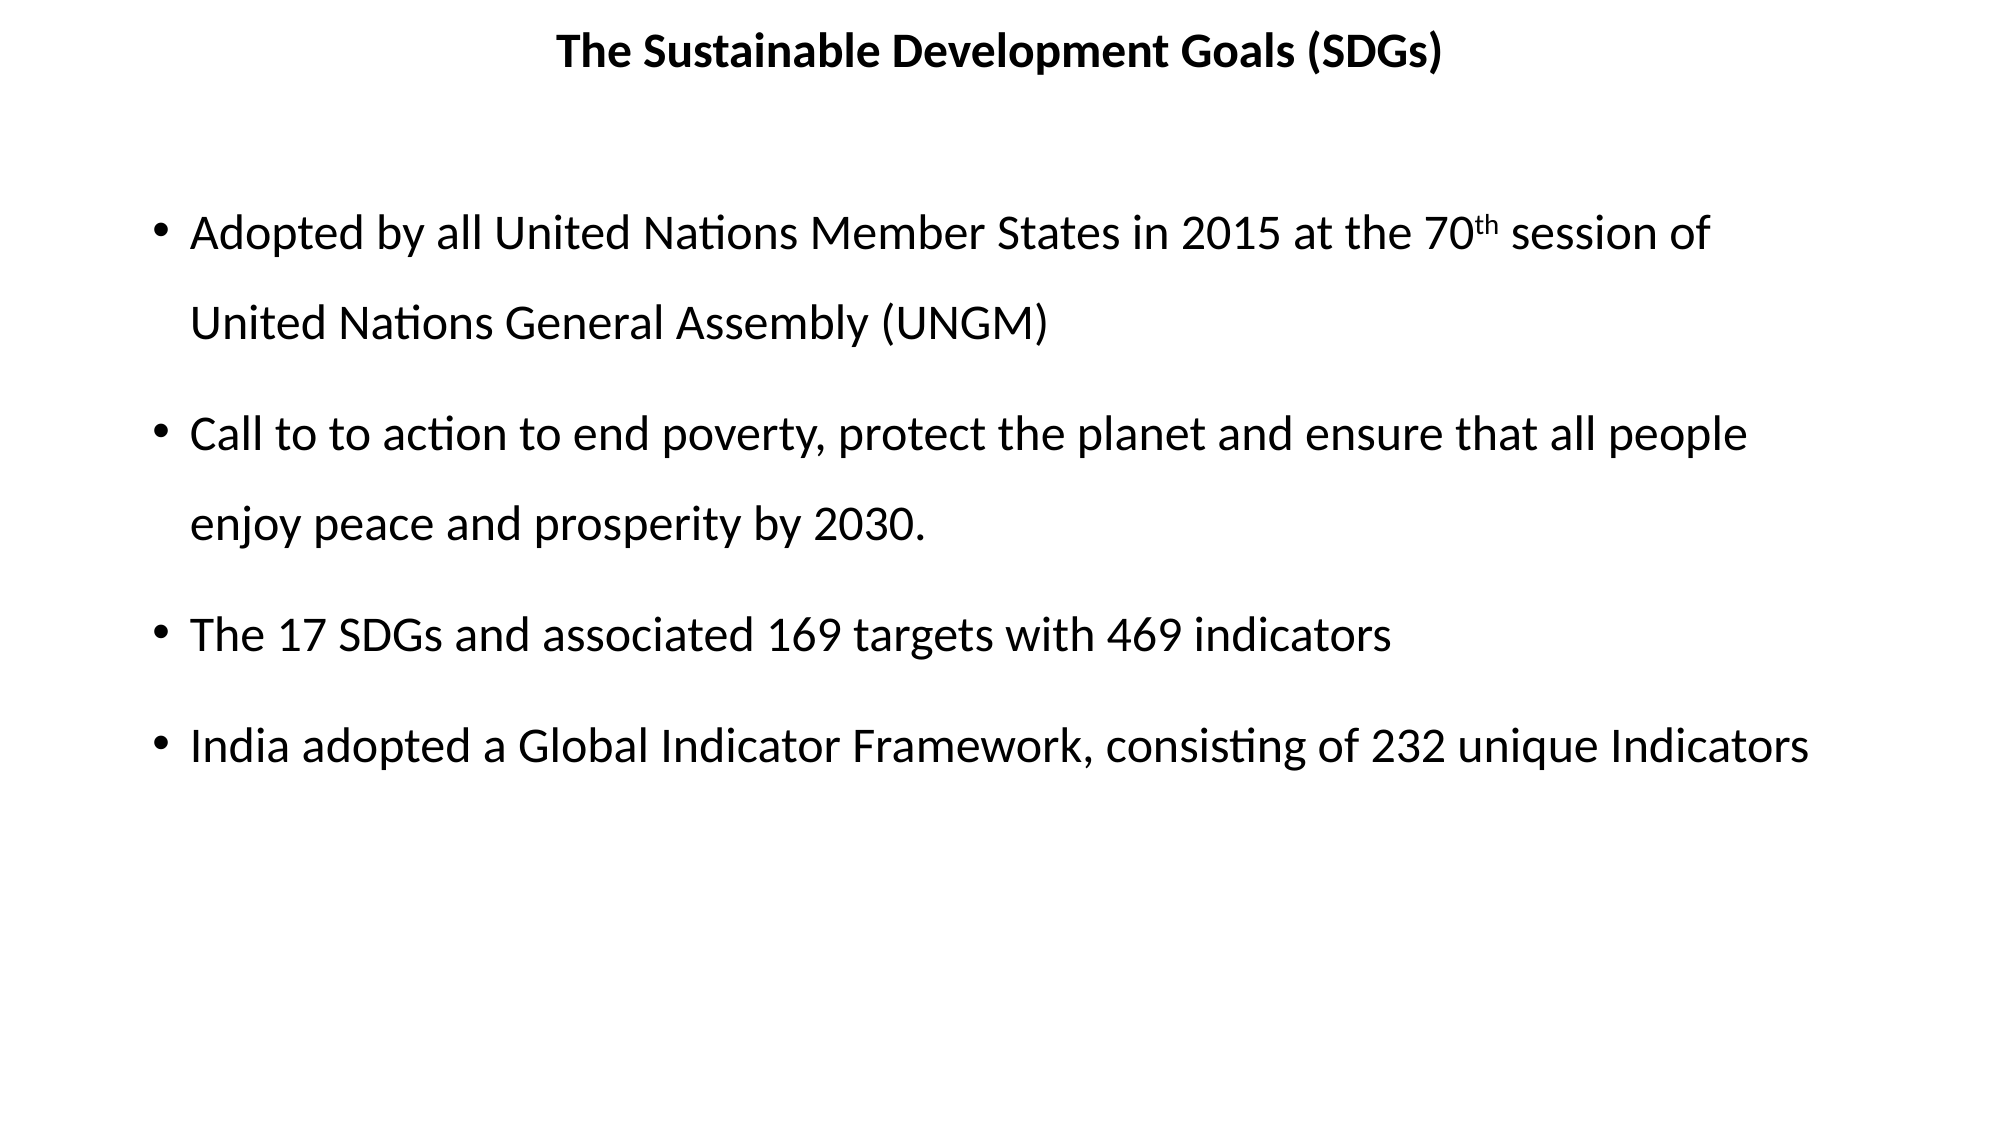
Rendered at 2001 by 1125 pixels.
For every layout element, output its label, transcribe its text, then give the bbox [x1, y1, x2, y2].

text_box The Sustainable Development Goals (SDGs) [0, 17, 2000, 87]
text_box Adopted by all United Nations Member States in 2015 at the 70th session of United Nations General Assembly (UNGM) Call to to action to end poverty, protect the planet and ensure that all people enjoy peace and prosperity by 2030. The 17 SDGs and associated 169 targets with 469 indicators India adopted a Global Indicator Framework, consisting of 232 unique Indicators [137, 161, 1863, 876]
